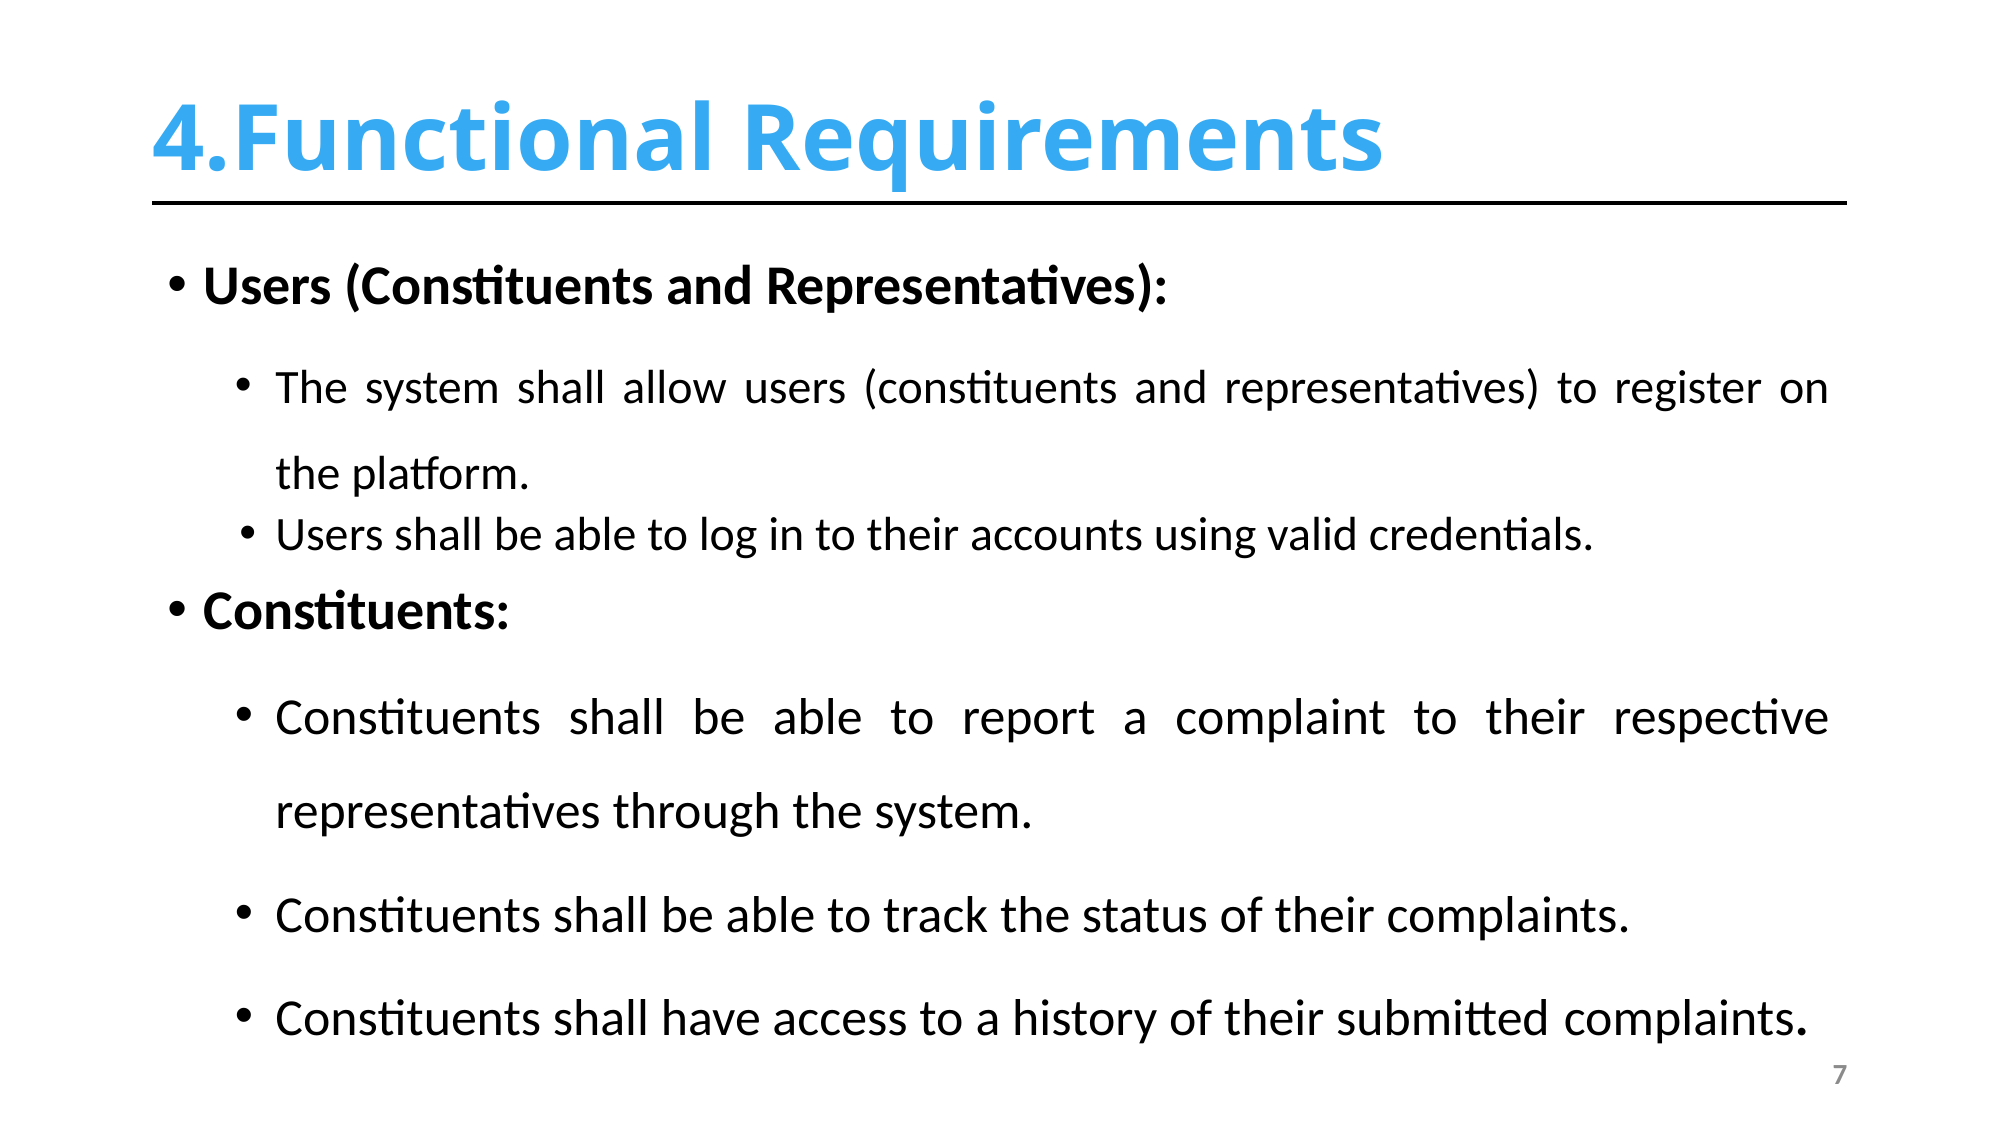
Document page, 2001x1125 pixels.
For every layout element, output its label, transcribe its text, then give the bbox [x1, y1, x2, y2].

title 4.Functional Requirements [137, 59, 1863, 221]
slide_number 7 [1412, 1042, 1863, 1103]
list Users (Constituents and Representatives): The system shall allow users (constituents and representatives) to register on the platform. Users shall be able to log in to their accounts using valid credentials. Constituents: Constituents shall be able to report a complaint to their respective representatives through the system. Constituents shall be able to track the status of their complaints. Constituents shall have access to a history of their submitted complaints. [152, 249, 1848, 1125]
